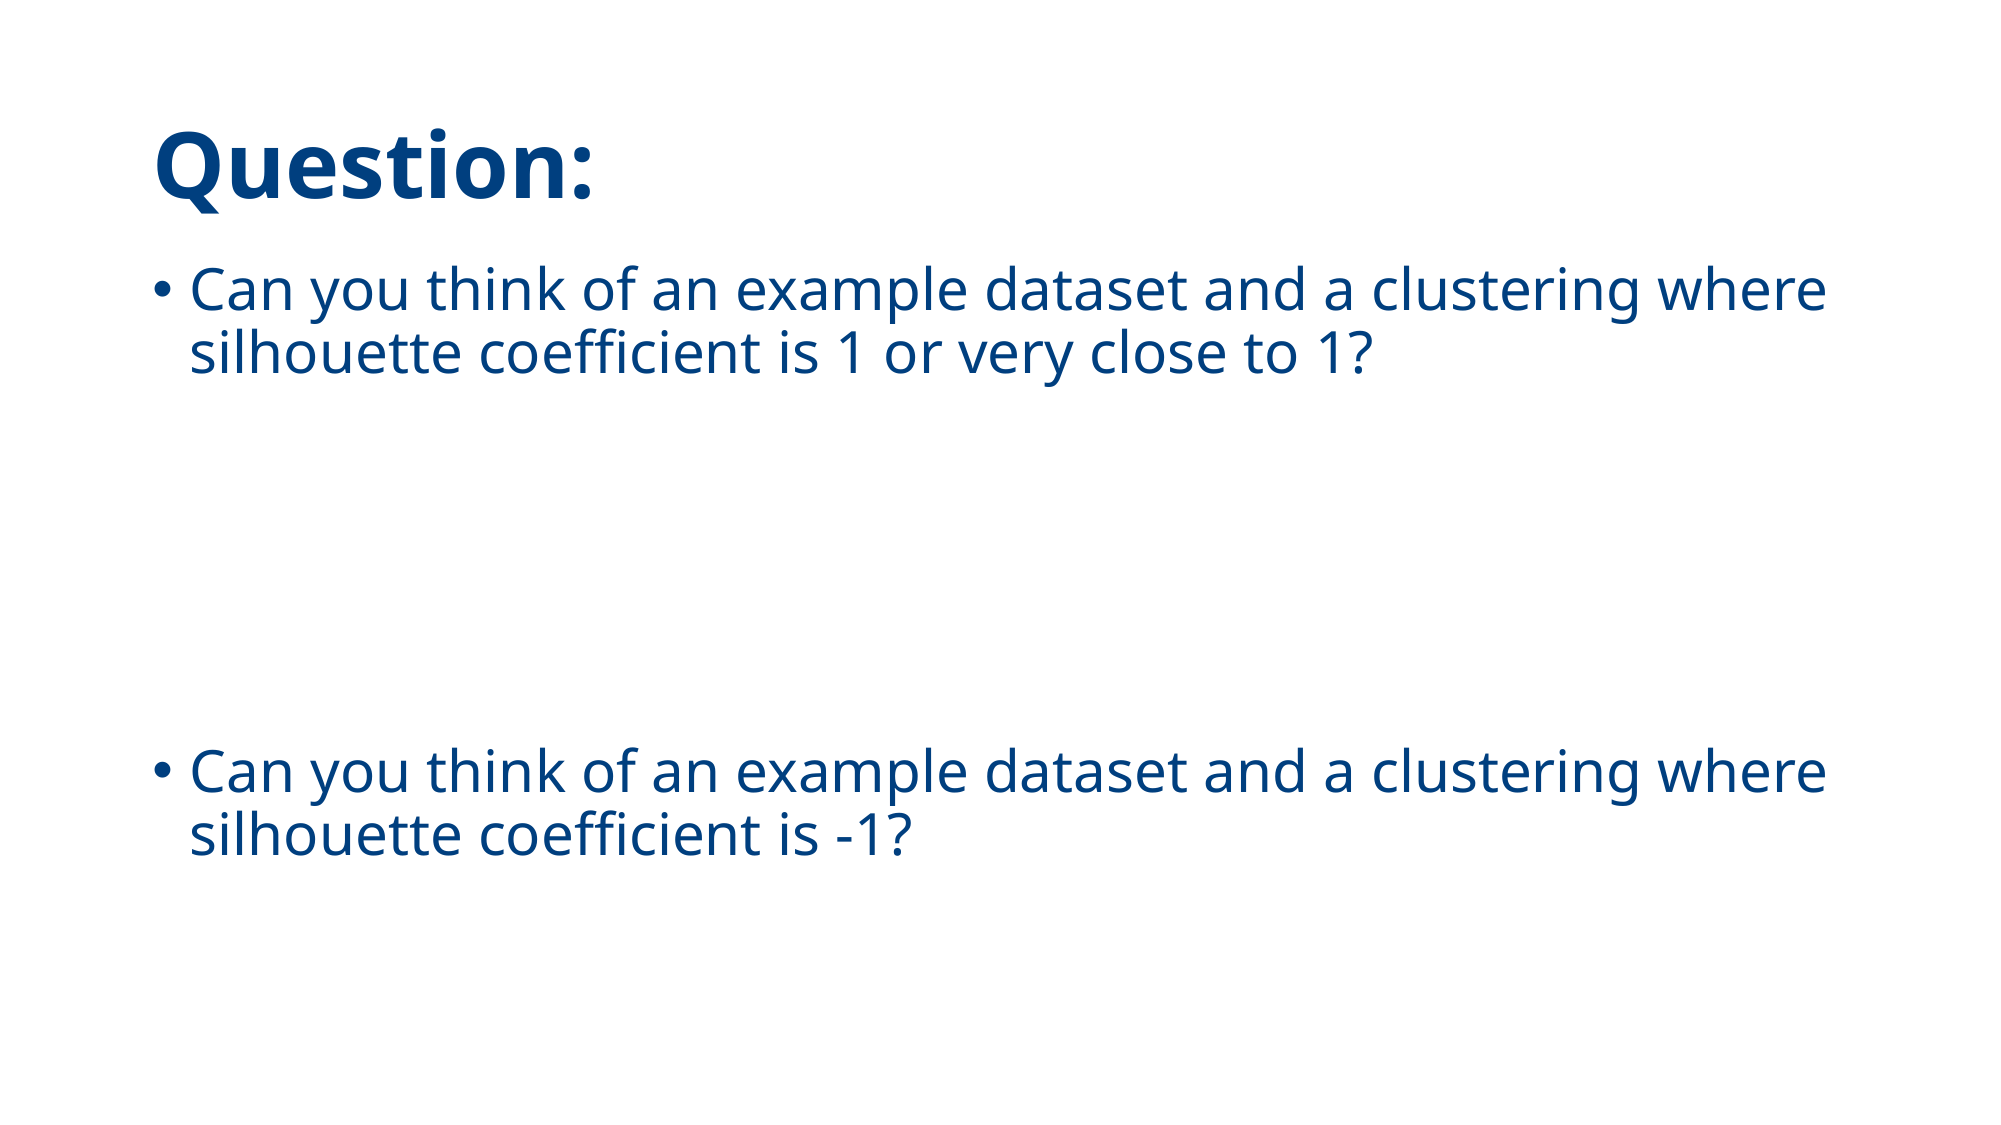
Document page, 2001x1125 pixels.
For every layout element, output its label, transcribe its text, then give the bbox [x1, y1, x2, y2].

title Question: [137, 59, 1863, 278]
